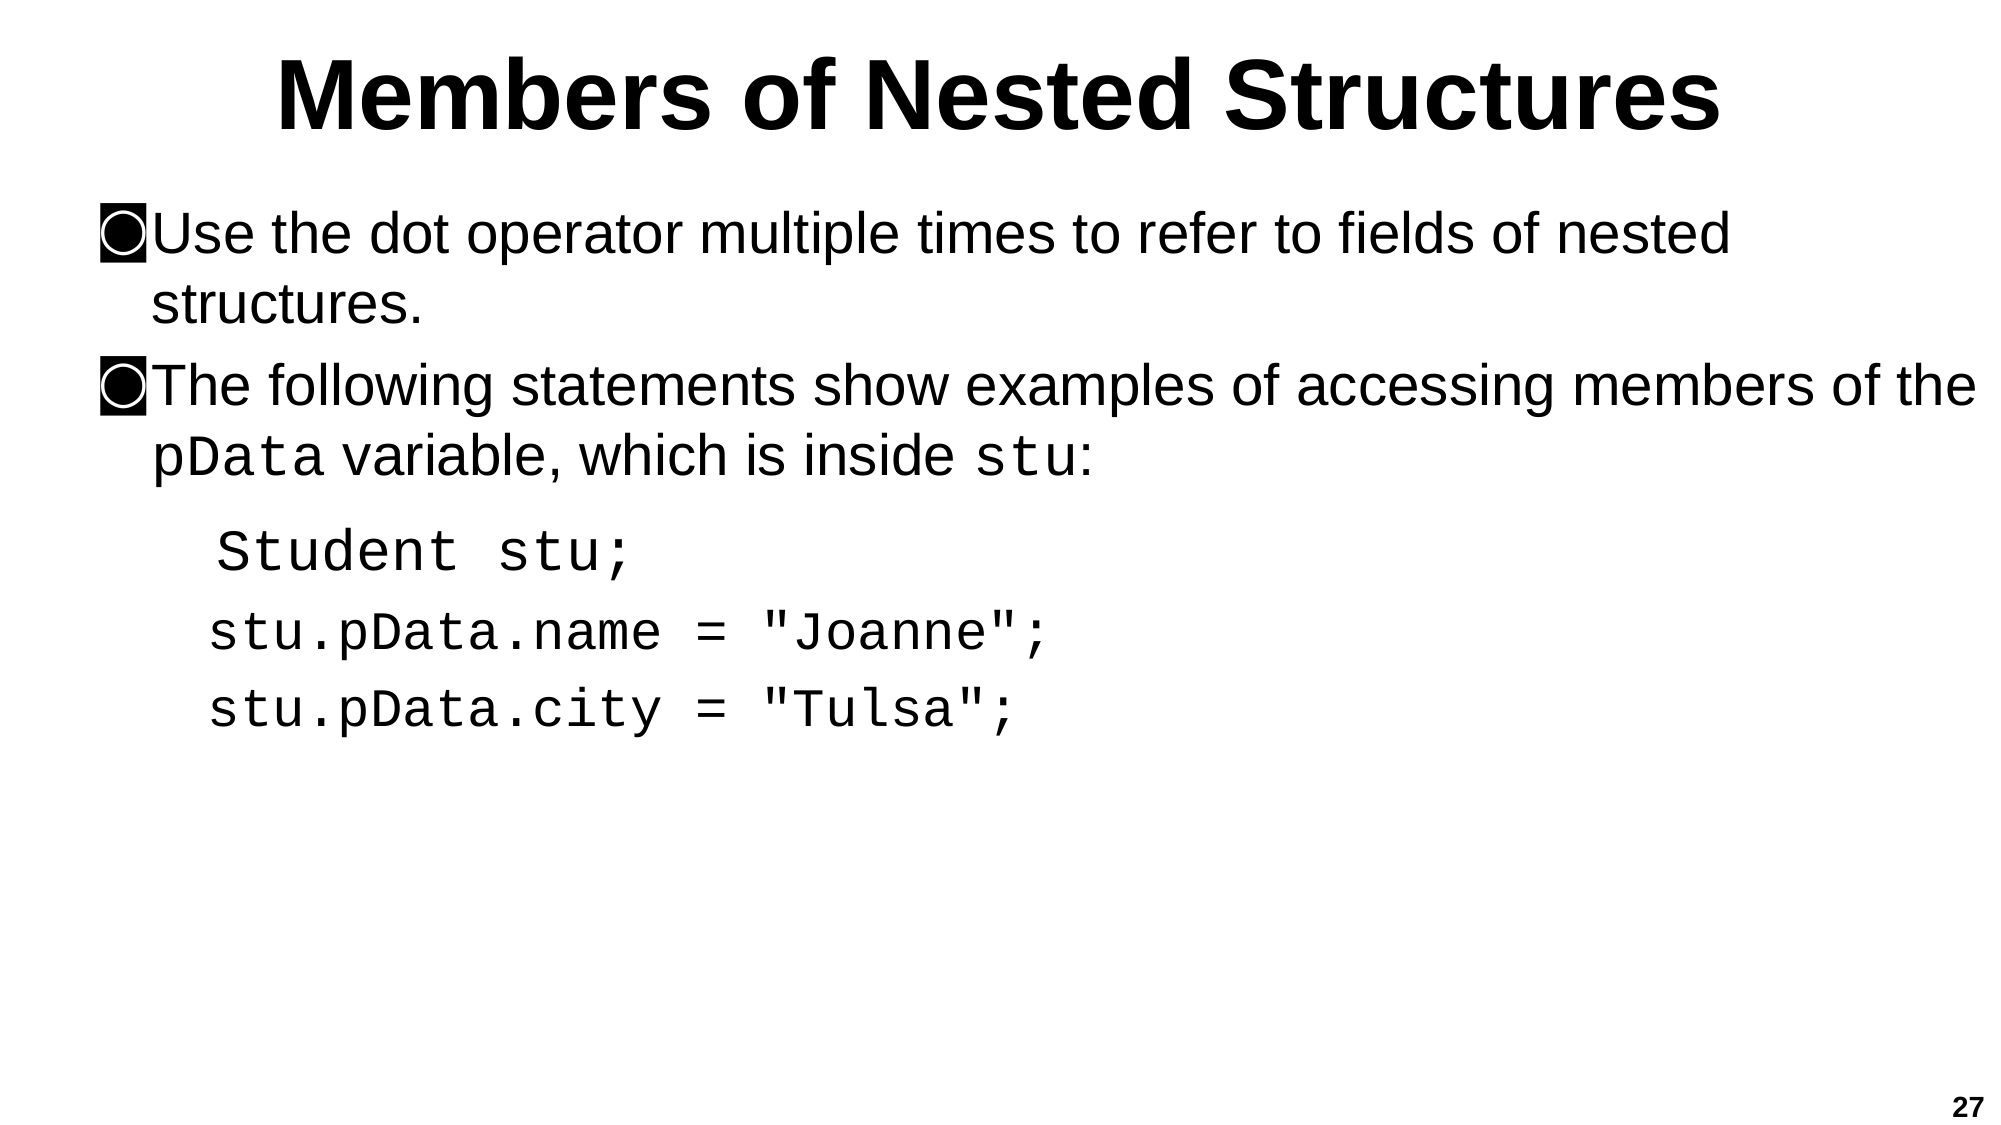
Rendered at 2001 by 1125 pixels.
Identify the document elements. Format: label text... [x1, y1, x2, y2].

title Members of Nested Structures [0, 0, 2000, 180]
slide_number 27 [1909, 1087, 2000, 1125]
list Use the dot operator multiple times to refer to fields of nested structures. The following statements show examples of accessing members of the pData variable, which is inside stu: Student stu; stu.pData.name = "Joanne"; stu.pData.city = "Tulsa"; [80, 187, 2000, 1088]
